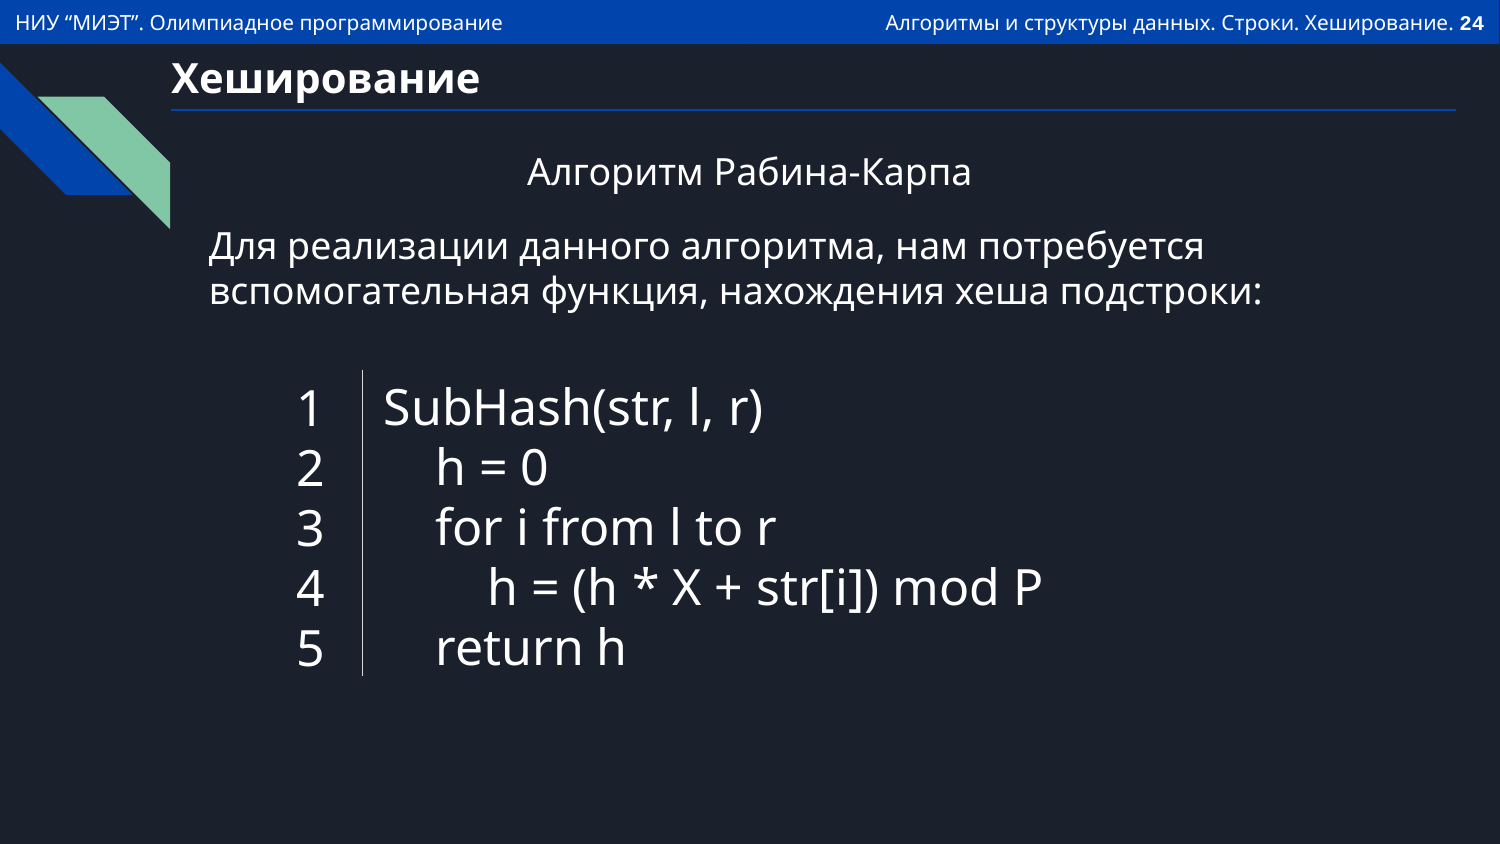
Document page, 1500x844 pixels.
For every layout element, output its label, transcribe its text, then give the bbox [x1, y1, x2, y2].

text_box 1 2 3 4 5 [264, 360, 357, 628]
title Хеширование [156, 44, 1457, 109]
text_box Алгоритм Рабина-Карпа [406, 132, 1094, 206]
text_box SubHash(str, l, r) h = 0 for i from l to r h = (h * X + str[i]) mod P return h [368, 360, 1283, 698]
text_box Для реализации данного алгоритма, нам потребуется вспомогательная функция, нахождения хеша подстроки: [194, 206, 1457, 336]
